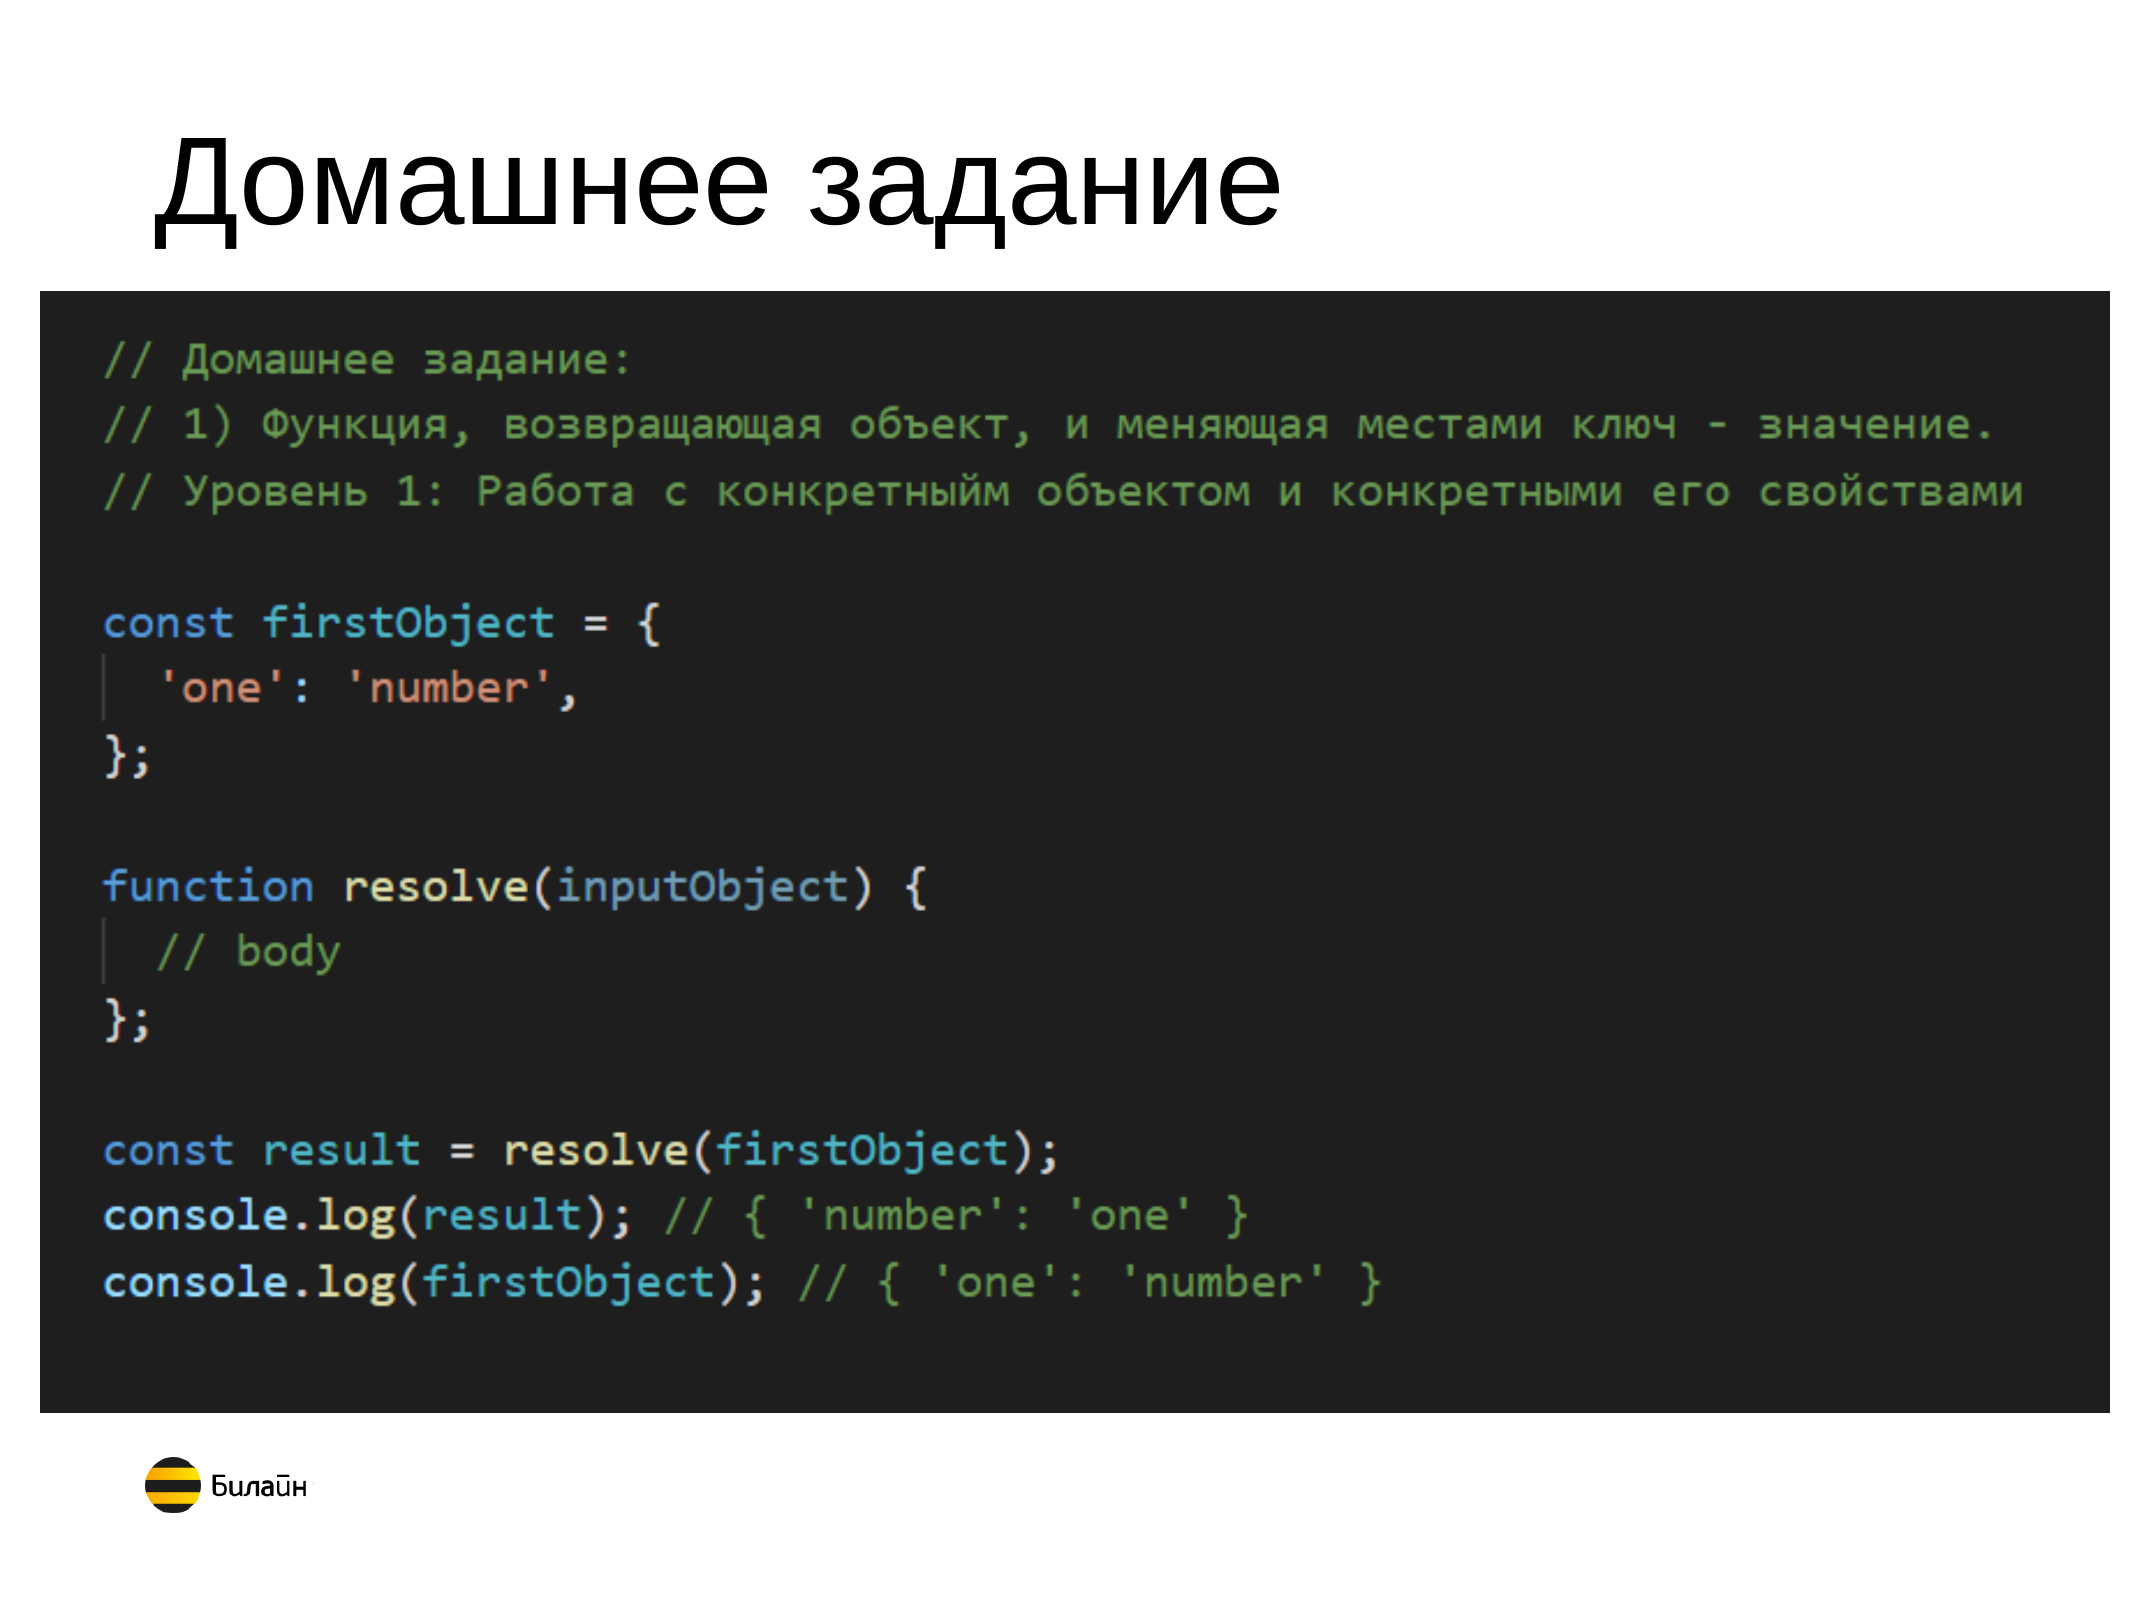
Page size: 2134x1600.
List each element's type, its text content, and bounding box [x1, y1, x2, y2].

picture [40, 291, 2110, 1413]
title Домашнее задание [145, 82, 1968, 266]
picture [145, 1457, 314, 1514]
